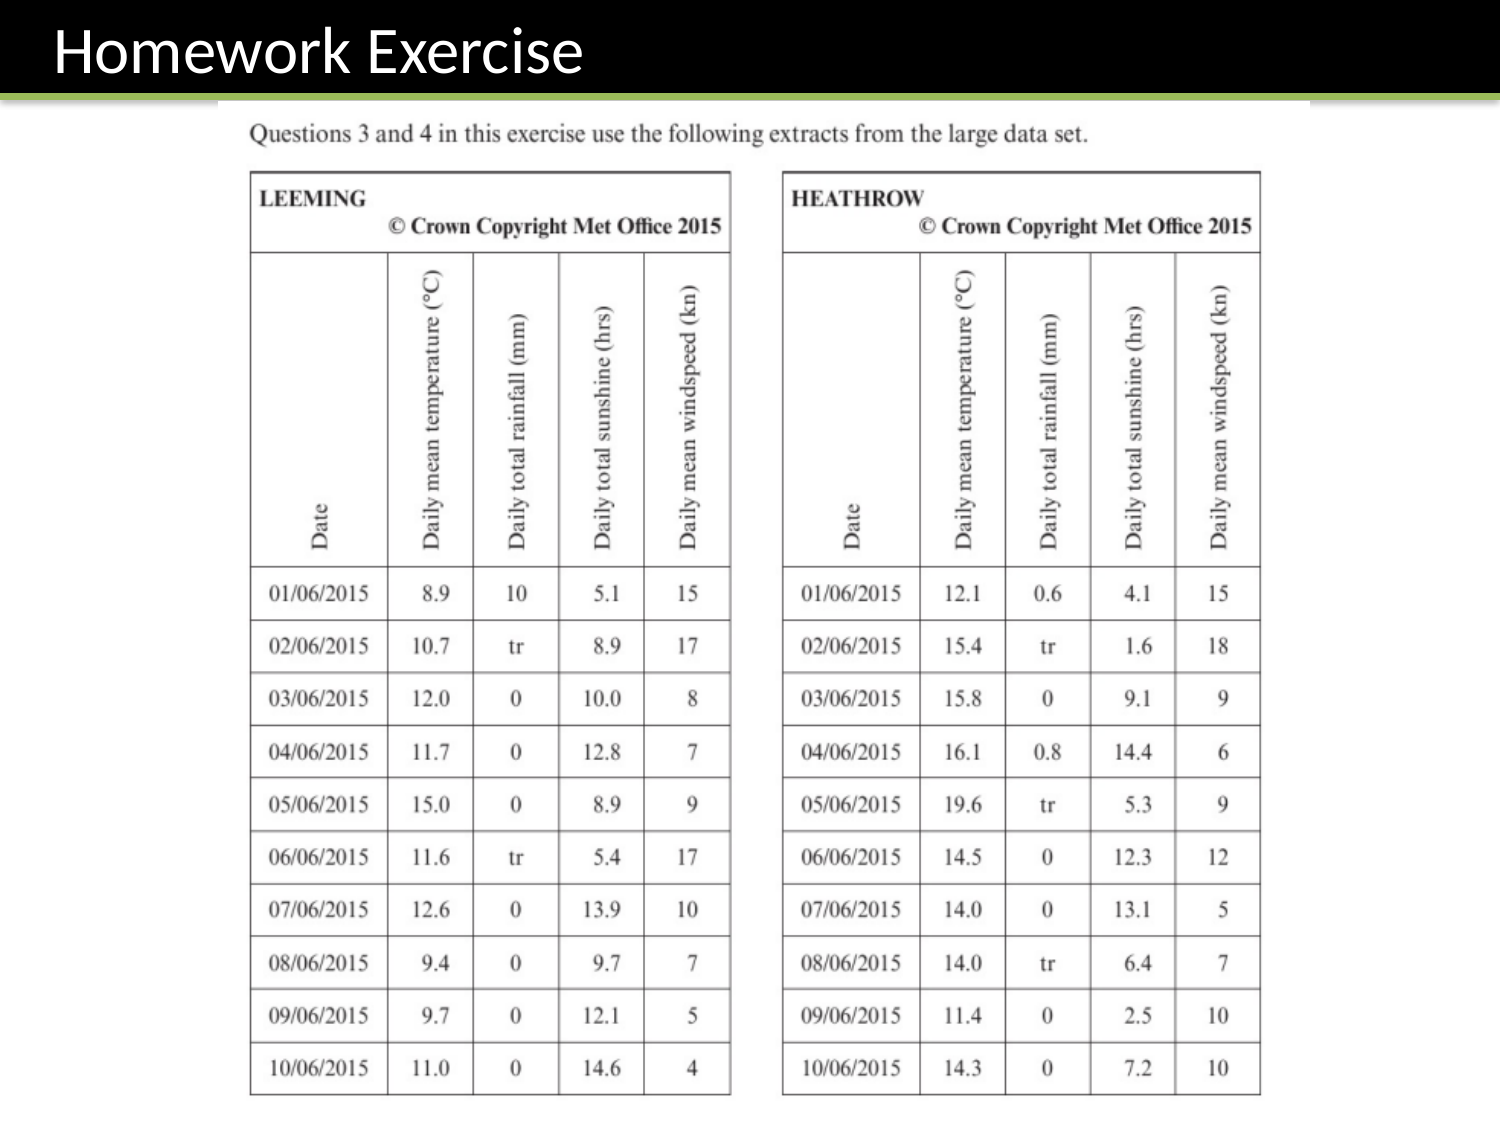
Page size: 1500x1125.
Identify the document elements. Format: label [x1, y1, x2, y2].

picture [218, 101, 1310, 1117]
text_box [0, 0, 1500, 99]
